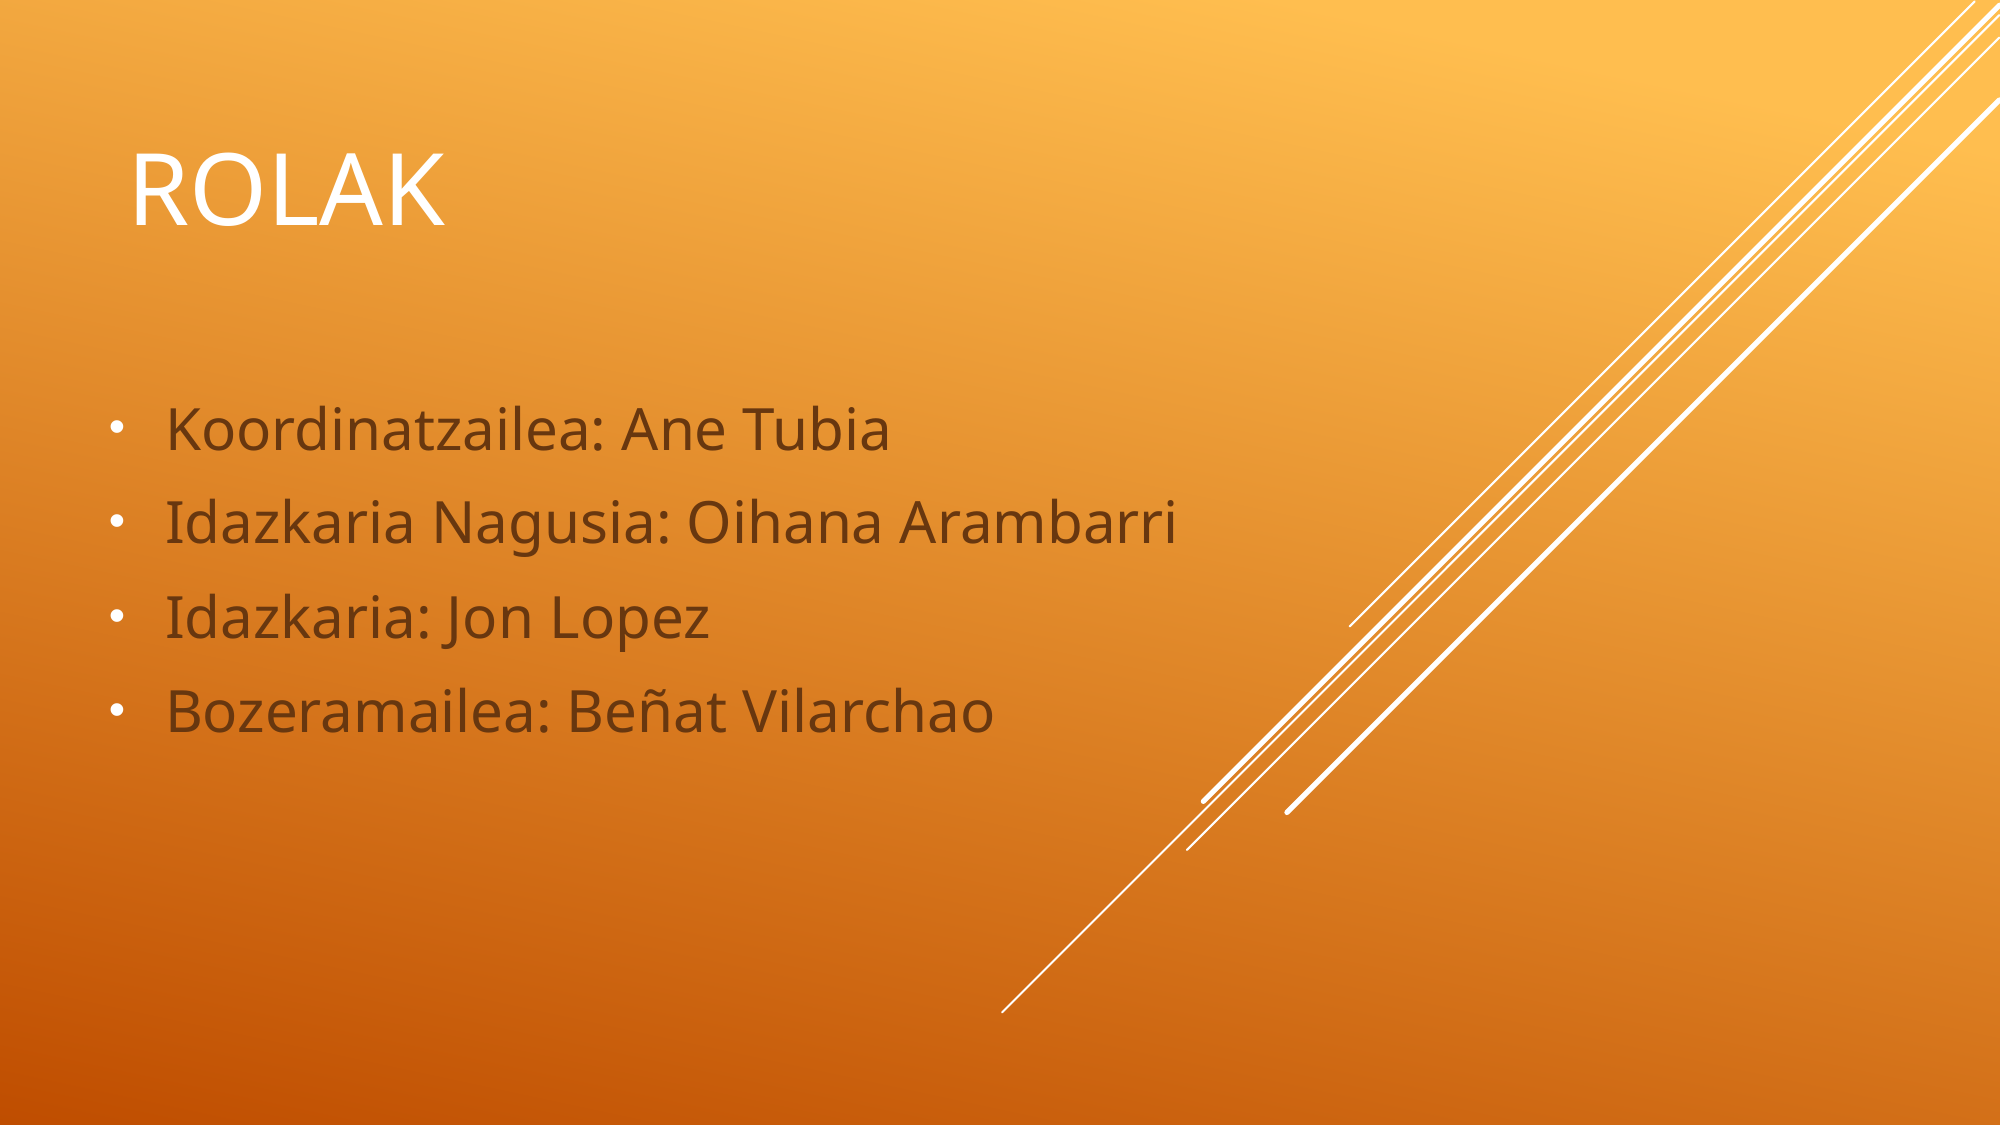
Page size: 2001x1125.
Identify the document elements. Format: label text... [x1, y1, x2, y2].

title Rolak [112, 112, 527, 253]
subtitle Koordinatzailea: Ane Tubia Idazkaria Nagusia: Oihana Arambarri Idazkaria: Jon Lopez Bozeramailea: Beñat Vilarchao [93, 384, 1229, 1003]
